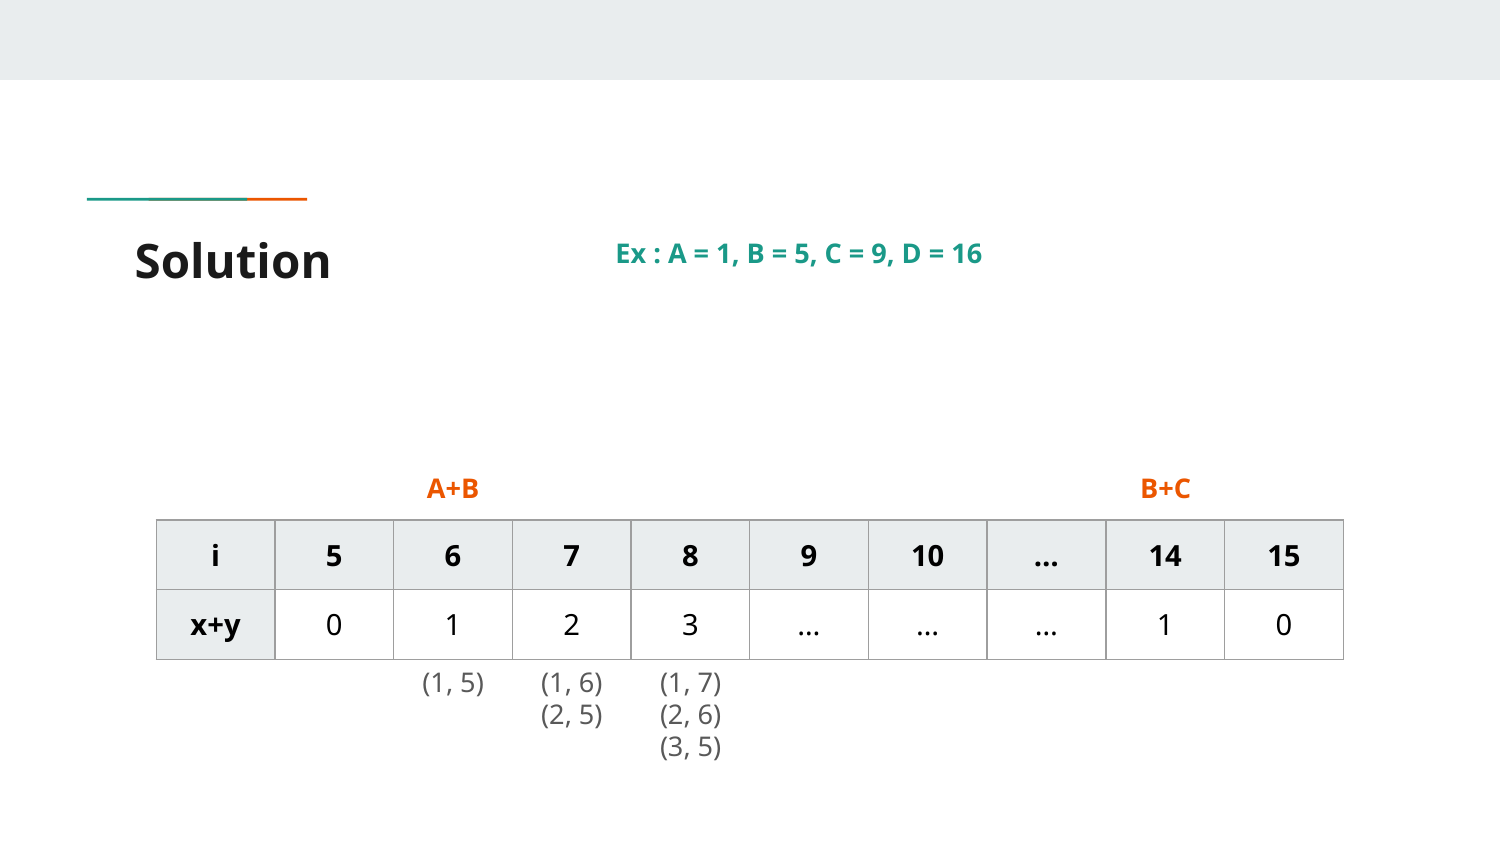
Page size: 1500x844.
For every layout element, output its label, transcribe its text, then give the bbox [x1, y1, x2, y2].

table_cell 0 [1225, 590, 1343, 659]
title Solution [119, 216, 1381, 305]
table_header 9 [750, 521, 868, 589]
table_cell 2 [513, 590, 630, 649]
list Ex : A = 1, B = 5, C = 9, D = 16 [451, 216, 1049, 293]
text_box (1, 7) (2, 6) (3, 5) [631, 649, 750, 778]
table_header 15 [1225, 521, 1343, 589]
text_box (1, 6) (2, 5) [512, 649, 631, 745]
table_header 10 [869, 521, 986, 589]
table_cell … [750, 590, 868, 659]
table_header i [157, 521, 274, 589]
table_header … [988, 521, 1105, 589]
table_cell 3 [632, 590, 749, 649]
table_header 8 [632, 521, 749, 589]
table_cell … [988, 590, 1105, 659]
table_cell 1 [394, 590, 512, 649]
table_header 14 [1107, 521, 1224, 589]
text_box B+C [1106, 456, 1225, 520]
table_cell … [869, 590, 986, 659]
text_box (1, 5) [393, 649, 512, 713]
table_header 7 [513, 521, 630, 589]
text_box A+B [393, 456, 513, 520]
table_header 5 [276, 521, 393, 589]
table_header 6 [394, 521, 512, 589]
table_cell 0 [276, 590, 393, 659]
table_cell x+y [157, 590, 274, 659]
table_cell 1 [1107, 590, 1224, 659]
